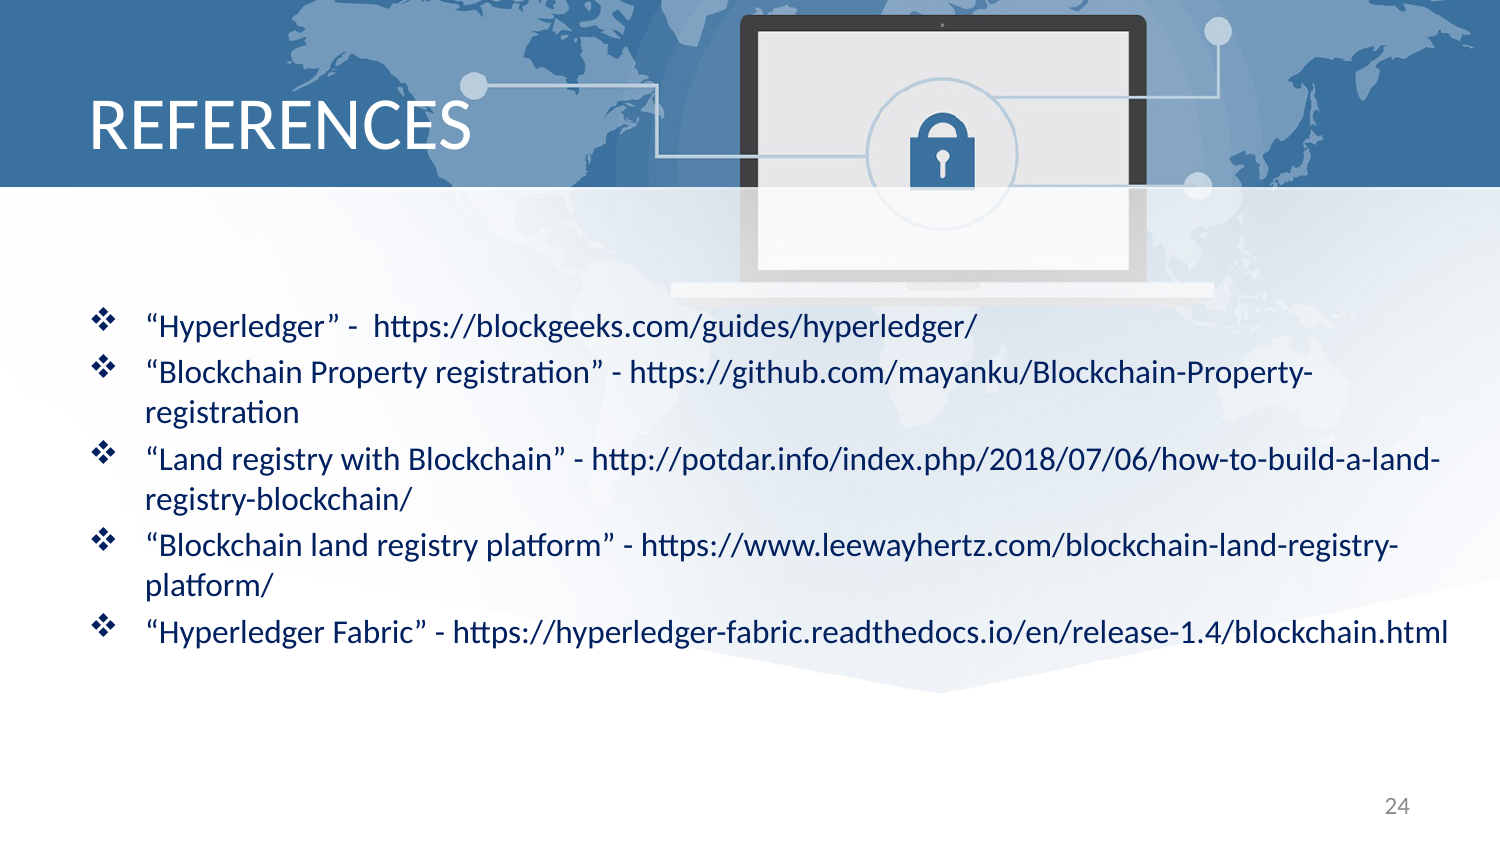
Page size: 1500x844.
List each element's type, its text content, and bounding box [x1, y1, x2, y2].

title REFERENCES [73, 46, 1427, 193]
picture [0, 0, 1500, 844]
slide_number 24 [1074, 782, 1425, 827]
list “Hyperledger” - https://blockgeeks.com/guides/hyperledger/ “Blockchain Property registration” - https://github.com/mayanku/Blockchain-Property-registration “Land registry with Blockchain” - http://potdar.info/index.php/2018/07/06/how-to-build-a-land-registry-blockchain/ “Blockchain land registry platform” - https://www.leewayhertz.com/blockchain-land-registry-platform/ “Hyperledger Fabric” - https://hyperledger-fabric.readthedocs.io/en/release-1.4/blockchain.html [73, 296, 1477, 773]
